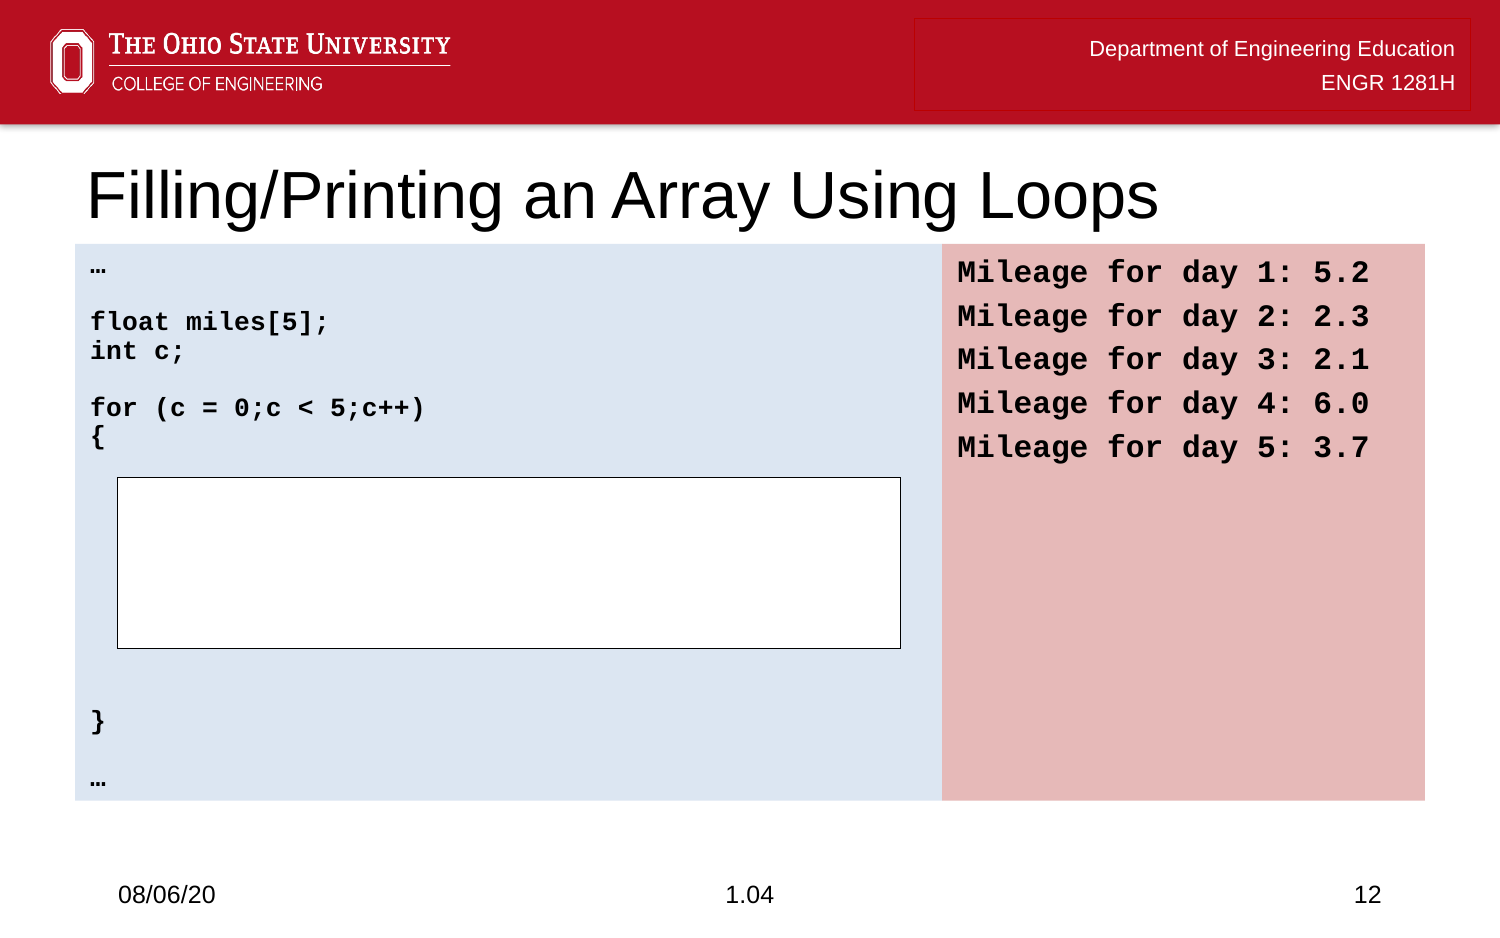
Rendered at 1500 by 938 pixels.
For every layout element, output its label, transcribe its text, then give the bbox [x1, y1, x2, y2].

text_box Mileage for day 1: 5.2 Mileage for day 2: 2.3 Mileage for day 3: 2.1 Mileage for day 4: 6.0 Mileage for day 5: 3.7 [942, 243, 1425, 801]
title Filling/Printing an Array Using Loops [72, 143, 1433, 251]
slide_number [103, 868, 441, 919]
text_box … float miles[5]; int c; for (c = 0;c < 5;c++) { } … [75, 243, 942, 801]
footer 1.04 [496, 868, 1004, 919]
slide_number 12 [1059, 868, 1397, 919]
